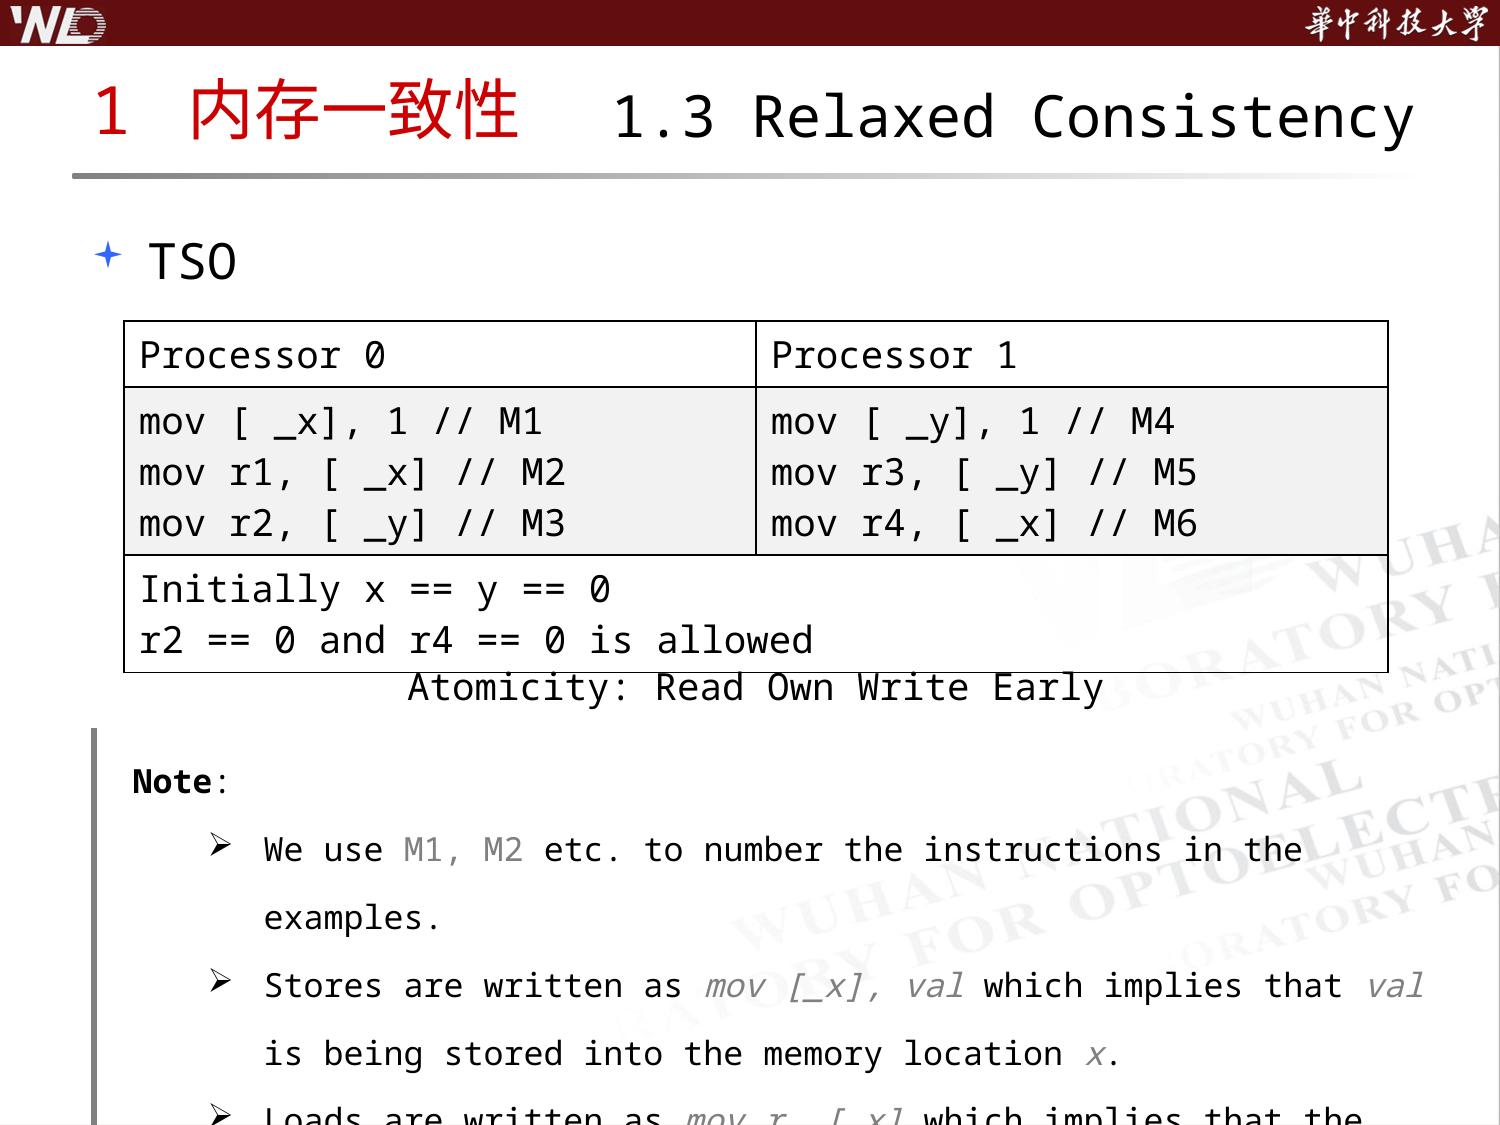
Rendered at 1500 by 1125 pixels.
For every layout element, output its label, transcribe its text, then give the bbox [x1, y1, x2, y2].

table_cell mov [ _x], 1 // M1 mov r1, [ _x] // M2 mov r2, [ _y] // M3 [125, 388, 755, 554]
table_cell mov [ _y], 1 // M4 mov r3, [ _y] // M5 mov r4, [ _x] // M6 [757, 388, 1387, 554]
table_header Processor 0 [125, 322, 755, 386]
text_box Atomicity: Read Own Write Early [236, 655, 1276, 716]
table_header Processor 1 [757, 322, 1387, 386]
table_cell Initially x == y == 0 r2 == 0 and r4 == 0 is allowed [125, 556, 1387, 672]
picture [0, 0, 1500, 1125]
table_header Note: We use M1, M2 etc. to number the instructions in the examples. Stores are written as mov [_x], val which implies that val is being stored into the memory location x. Loads are written as mov r, [_x] which implies that the contents of the memory location x are being loaded into the register r. [97, 728, 1459, 1125]
list 1.3 Relaxed Consistency [596, 72, 1500, 144]
title 1 内存一致性 [76, 54, 597, 161]
list TSO [76, 191, 1459, 1053]
